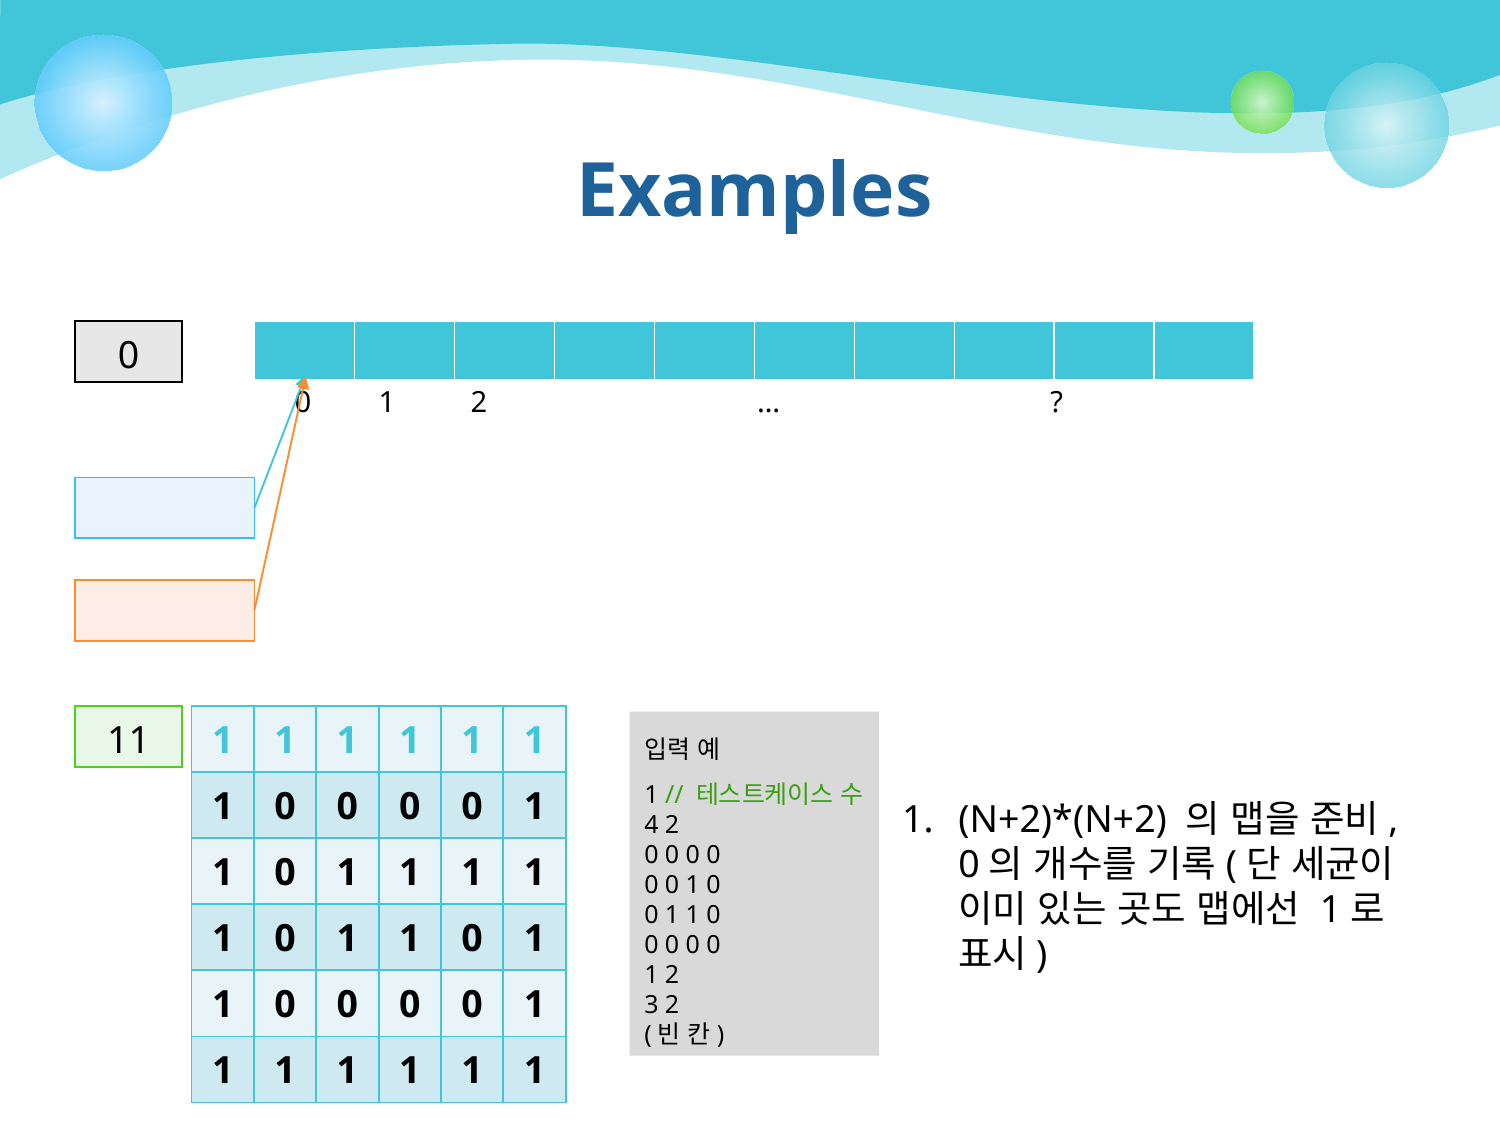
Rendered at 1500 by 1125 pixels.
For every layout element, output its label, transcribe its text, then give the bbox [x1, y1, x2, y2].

table_cell 0 [380, 971, 440, 1036]
table_cell 0 [255, 839, 315, 903]
table_header 1 [442, 707, 502, 771]
table_header [755, 322, 854, 376]
table_header [655, 322, 754, 376]
table_cell 1 [504, 1037, 565, 1102]
table_cell 0 [317, 773, 378, 837]
table_header [1055, 322, 1153, 376]
table_cell 0 [442, 773, 502, 837]
table_header 1 [317, 707, 378, 771]
table_header [955, 322, 1053, 376]
table_header [1155, 322, 1253, 376]
table_cell 1 [442, 839, 502, 903]
table_cell 1 [192, 905, 253, 969]
table_cell 0 [317, 971, 378, 1036]
table_cell 1 [192, 1037, 253, 1102]
table_cell 1 [192, 773, 253, 837]
table_cell 1 [317, 905, 378, 969]
table_header 0 [76, 322, 181, 381]
table_cell 1 [442, 1037, 502, 1102]
table_header [355, 322, 454, 376]
table_cell 1 [192, 971, 253, 1036]
table_cell 1 [504, 971, 565, 1036]
table_cell 0 [442, 905, 502, 969]
text_box 0 1 2 … ? [311, 376, 1268, 426]
table_cell 1 [380, 1037, 440, 1102]
table_header 11 [76, 707, 181, 766]
table_cell 1 [504, 839, 565, 903]
table_header 1 [504, 707, 565, 771]
table_cell 0 [255, 773, 315, 837]
table_header 1 [255, 707, 315, 771]
table_cell 0 [255, 971, 315, 1036]
text_box (N+2)*(N+2) 의 맵을 준비, 0의 개수를 기록(단 세균이 이미 있는 곳도 맵에선 1로 표시) [887, 787, 1430, 983]
table_cell 1 [317, 1037, 378, 1102]
table_header [555, 322, 654, 376]
table_cell 1 [317, 839, 378, 903]
table_header 1 [380, 707, 440, 771]
table_cell 0 [380, 773, 440, 837]
table_cell 1 [380, 905, 440, 969]
table_header [455, 322, 554, 376]
table_header [255, 322, 354, 376]
table_cell 0 [255, 905, 315, 969]
table_cell 1 [192, 839, 253, 903]
table_header 1 [192, 707, 253, 771]
table_header [855, 322, 954, 376]
table_header [76, 478, 248, 537]
table_header [76, 581, 254, 640]
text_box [254, 375, 307, 611]
table_cell 1 [255, 1037, 315, 1102]
table_cell 1 [380, 839, 440, 903]
table_cell 1 [504, 905, 565, 969]
title Examples [79, 133, 1430, 321]
text_box 입력 예 1 // 테스트케이스 수 4 2 0 0 0 0 0 0 1 0 0 1 1 0 0 0 0 0 1 2 3 2 (빈 칸) [629, 711, 880, 1056]
table_cell 1 [504, 773, 565, 837]
table_cell 0 [442, 971, 502, 1036]
